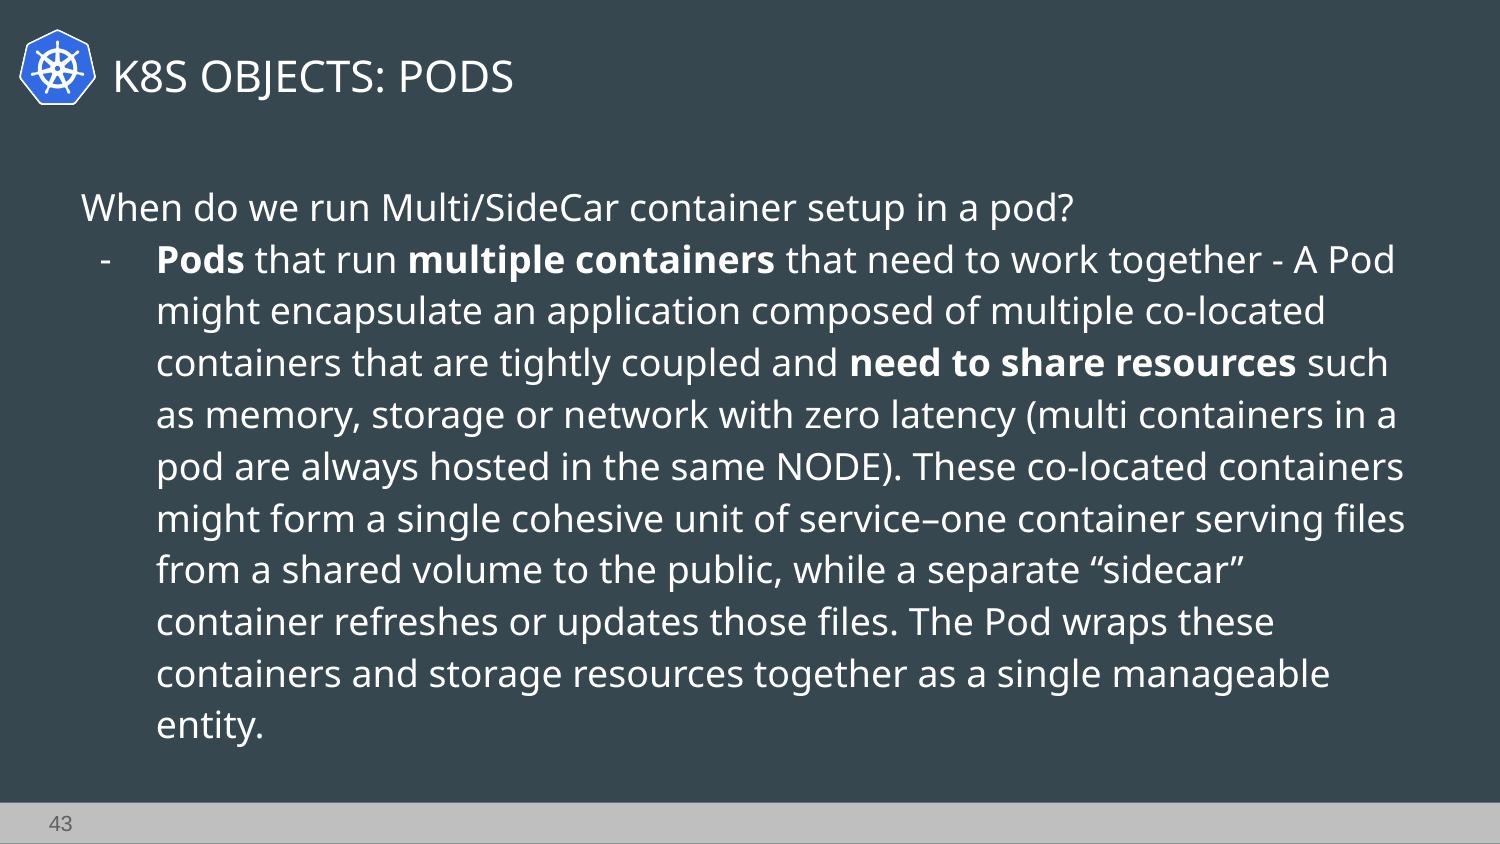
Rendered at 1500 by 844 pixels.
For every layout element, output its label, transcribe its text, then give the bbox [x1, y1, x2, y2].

picture [17, 28, 98, 106]
list K8S OBJECTS: PODS [97, 29, 700, 114]
text_box When do we run Multi/SideCar container setup in a pod? Pods that run multiple containers that need to work together - A Pod might encapsulate an application composed of multiple co-located containers that are tightly coupled and need to share resources such as memory, storage or network with zero latency (multi containers in a pod are always hosted in the same NODE). These co-located containers might form a single cohesive unit of service–one container serving files from a shared volume to the public, while a separate “sidecar” container refreshes or updates those files. The Pod wraps these containers and storage resources together as a single manageable entity. [65, 238, 1434, 685]
